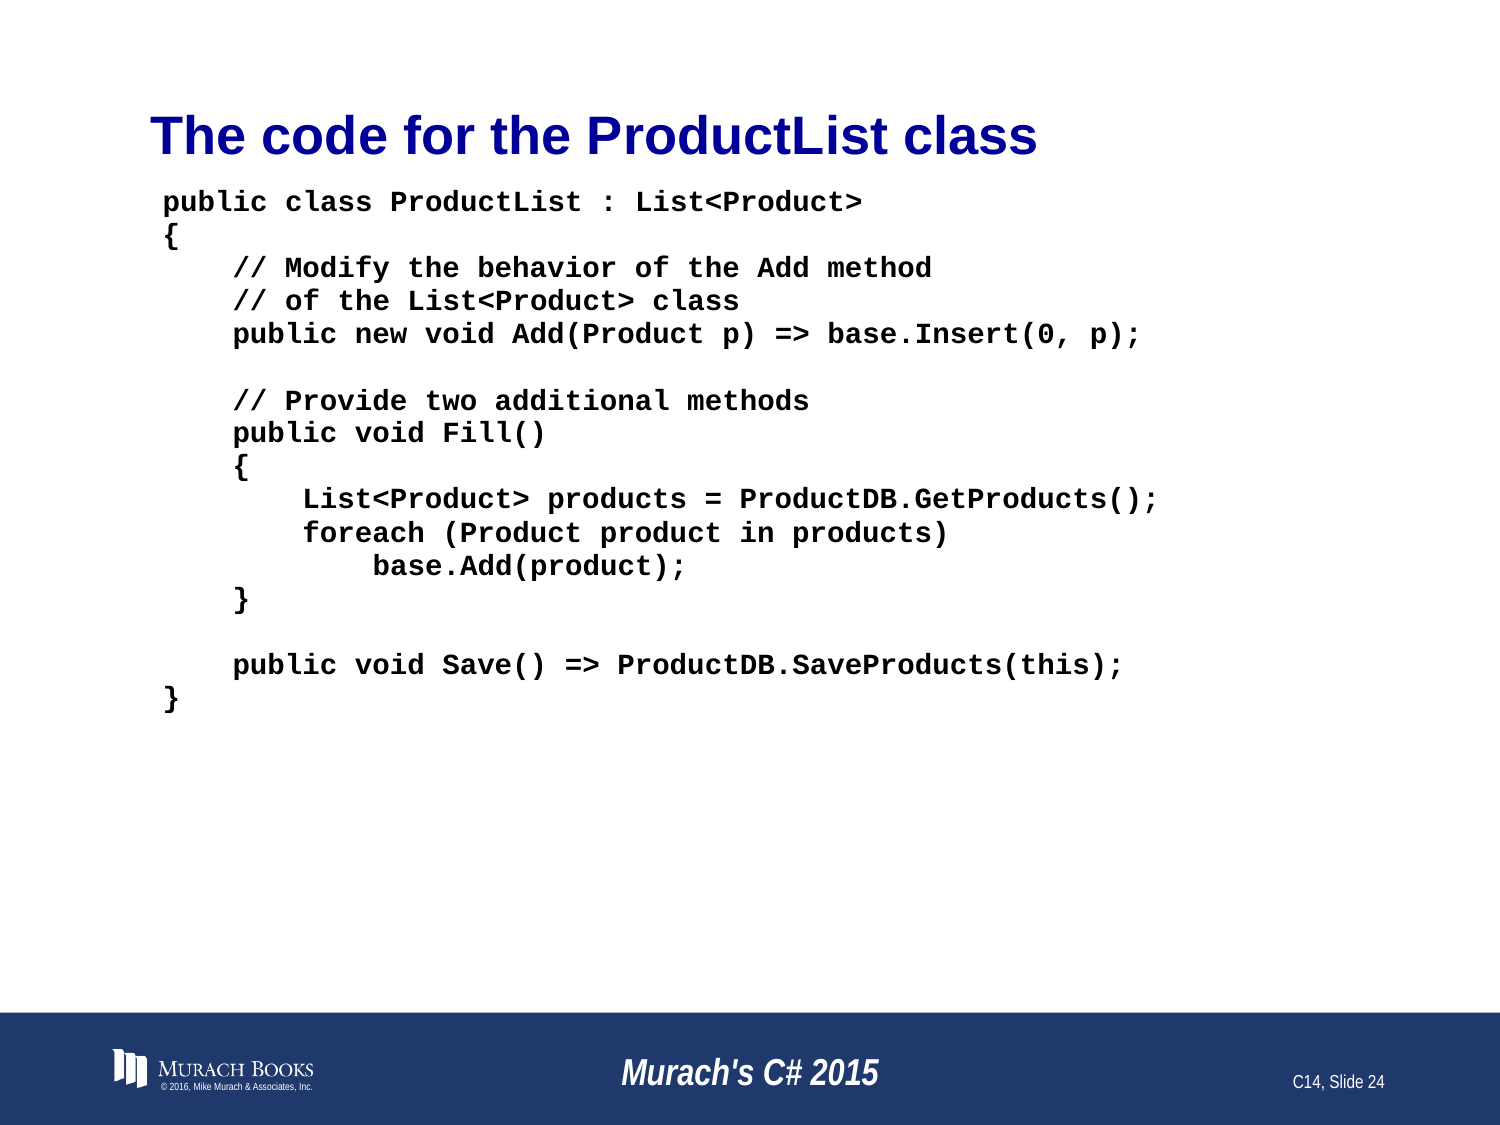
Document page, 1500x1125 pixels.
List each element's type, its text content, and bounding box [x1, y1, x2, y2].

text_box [162, 187, 1361, 723]
slide_number C14, Slide 24 [1087, 1025, 1400, 1100]
slide_number Murach's C# 2015 [463, 1025, 1050, 1100]
footer © 2016, Mike Murach & Associates, Inc. [12, 1025, 463, 1100]
title The code for the ProductList class [150, 99, 1350, 166]
